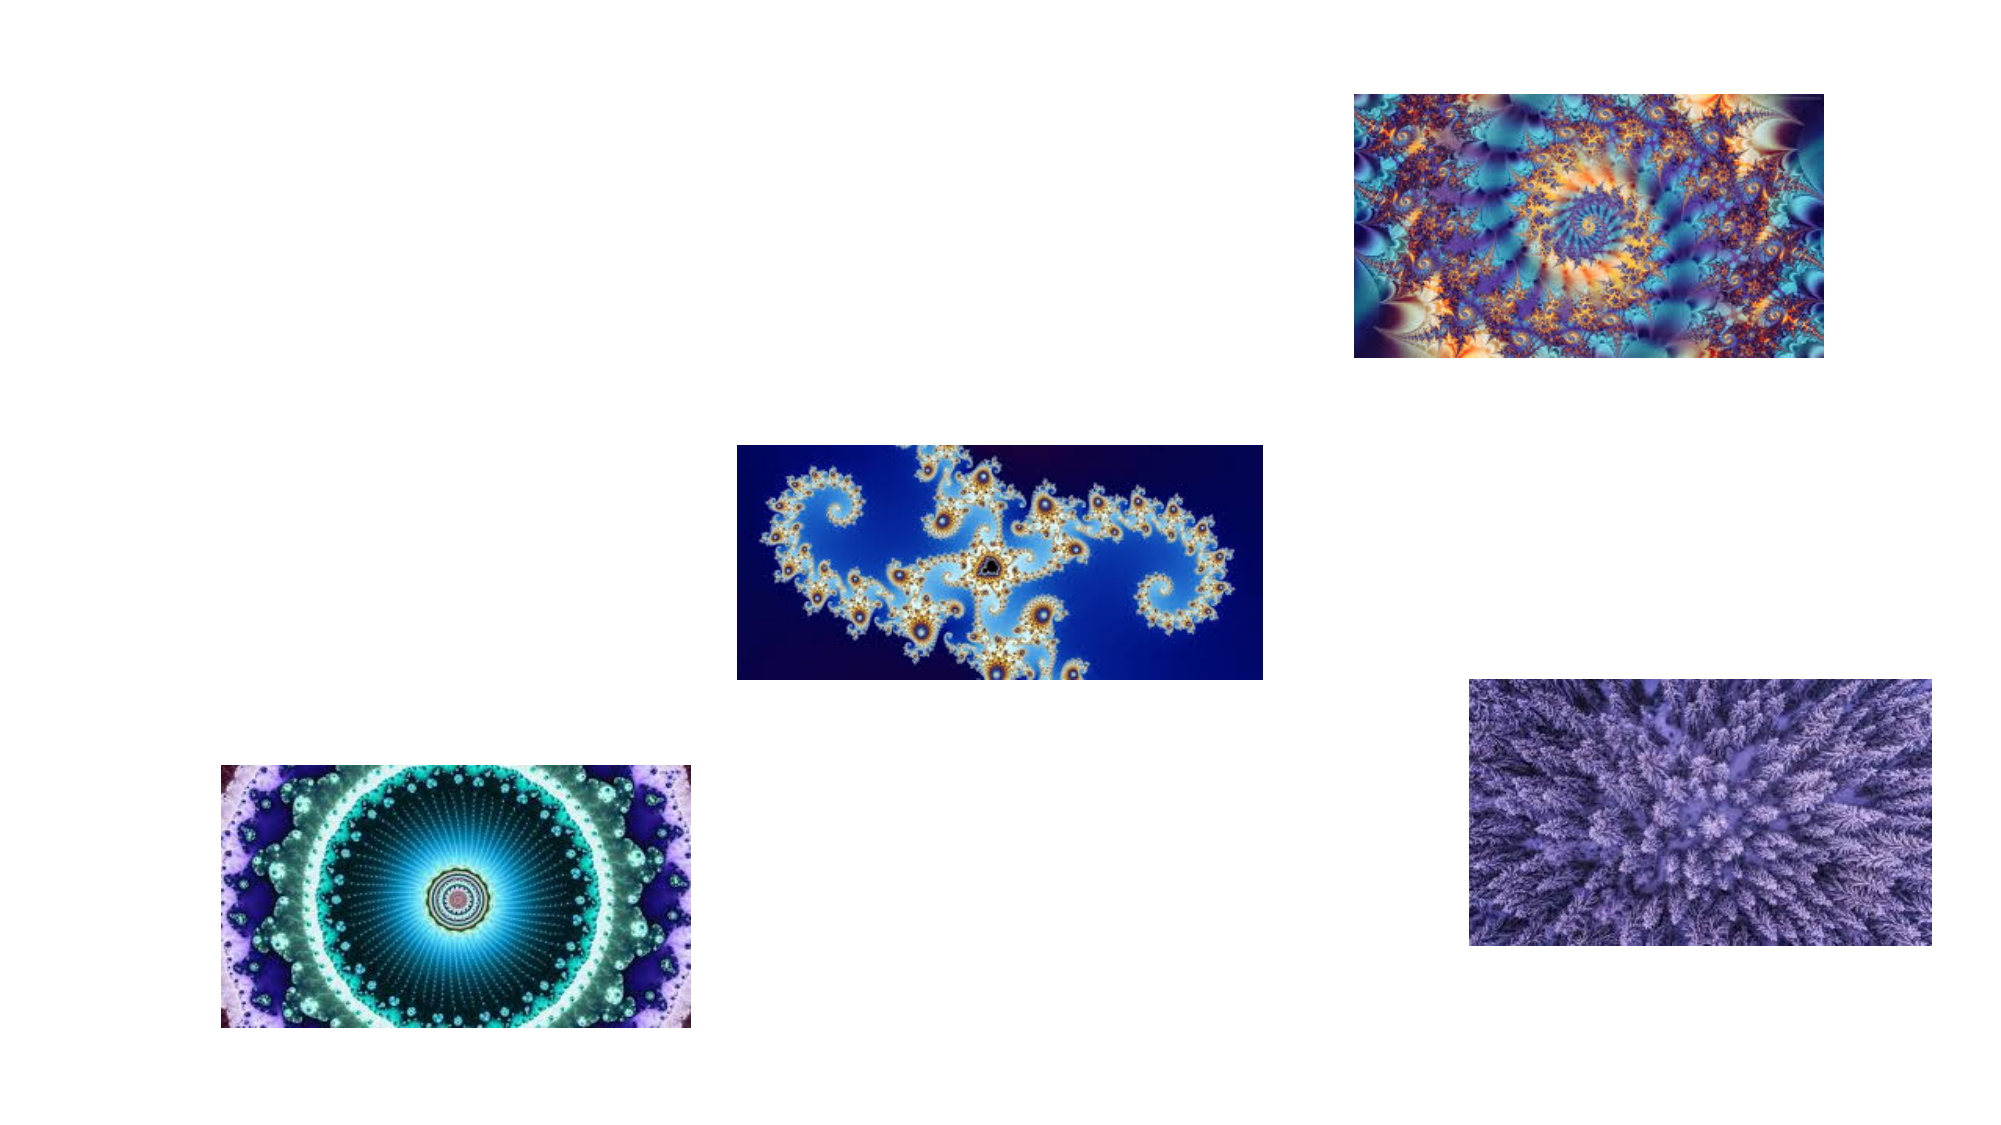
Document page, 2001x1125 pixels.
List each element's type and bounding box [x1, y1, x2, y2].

picture [737, 445, 1263, 680]
picture [221, 765, 691, 1029]
picture [1354, 94, 1824, 358]
picture [1469, 679, 1932, 946]
